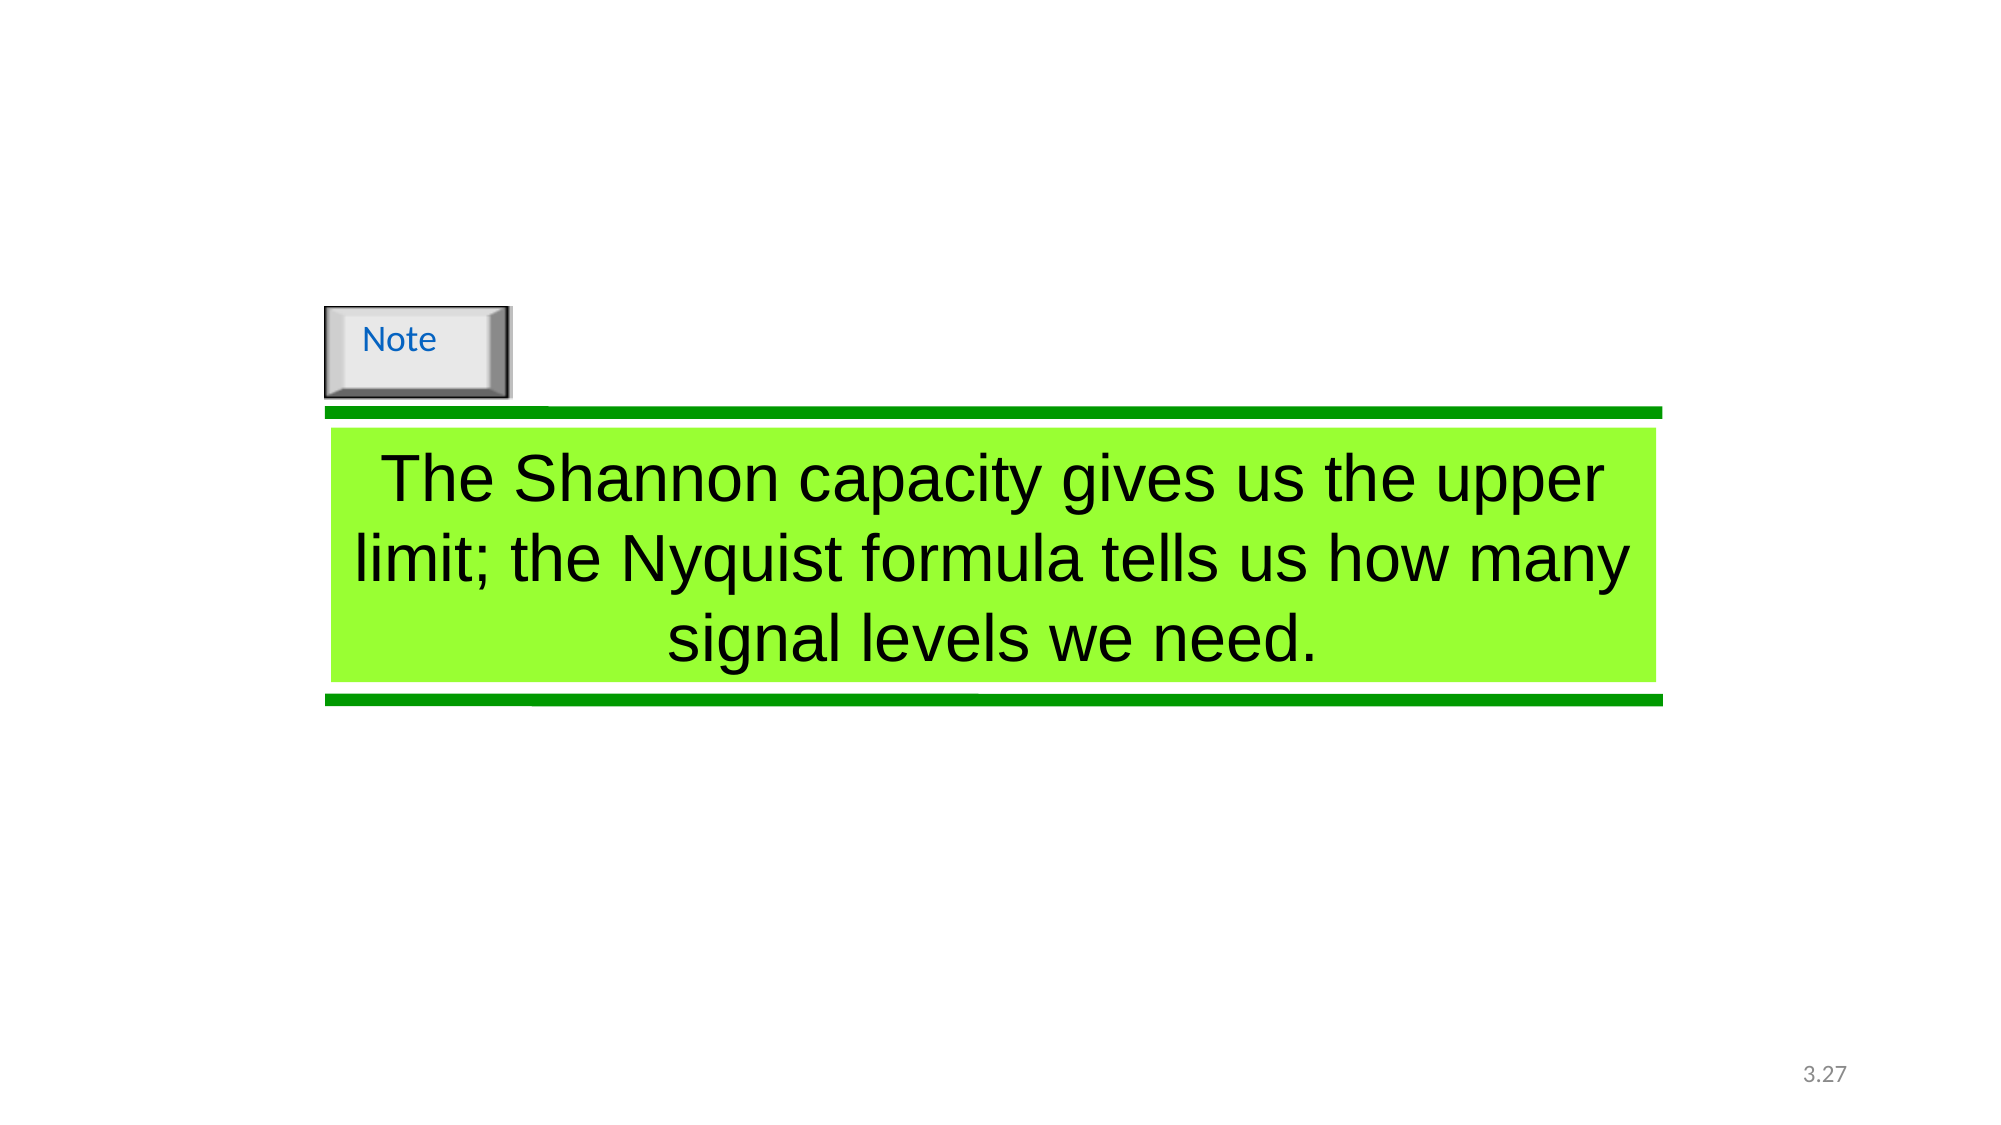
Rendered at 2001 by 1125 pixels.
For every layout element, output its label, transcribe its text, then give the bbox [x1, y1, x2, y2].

text_box The Shannon capacity gives us the upper limit; the Nyquist formula tells us how many signal levels we need. [331, 427, 1657, 683]
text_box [324, 306, 513, 400]
slide_number 3.27 [1412, 1042, 1863, 1103]
